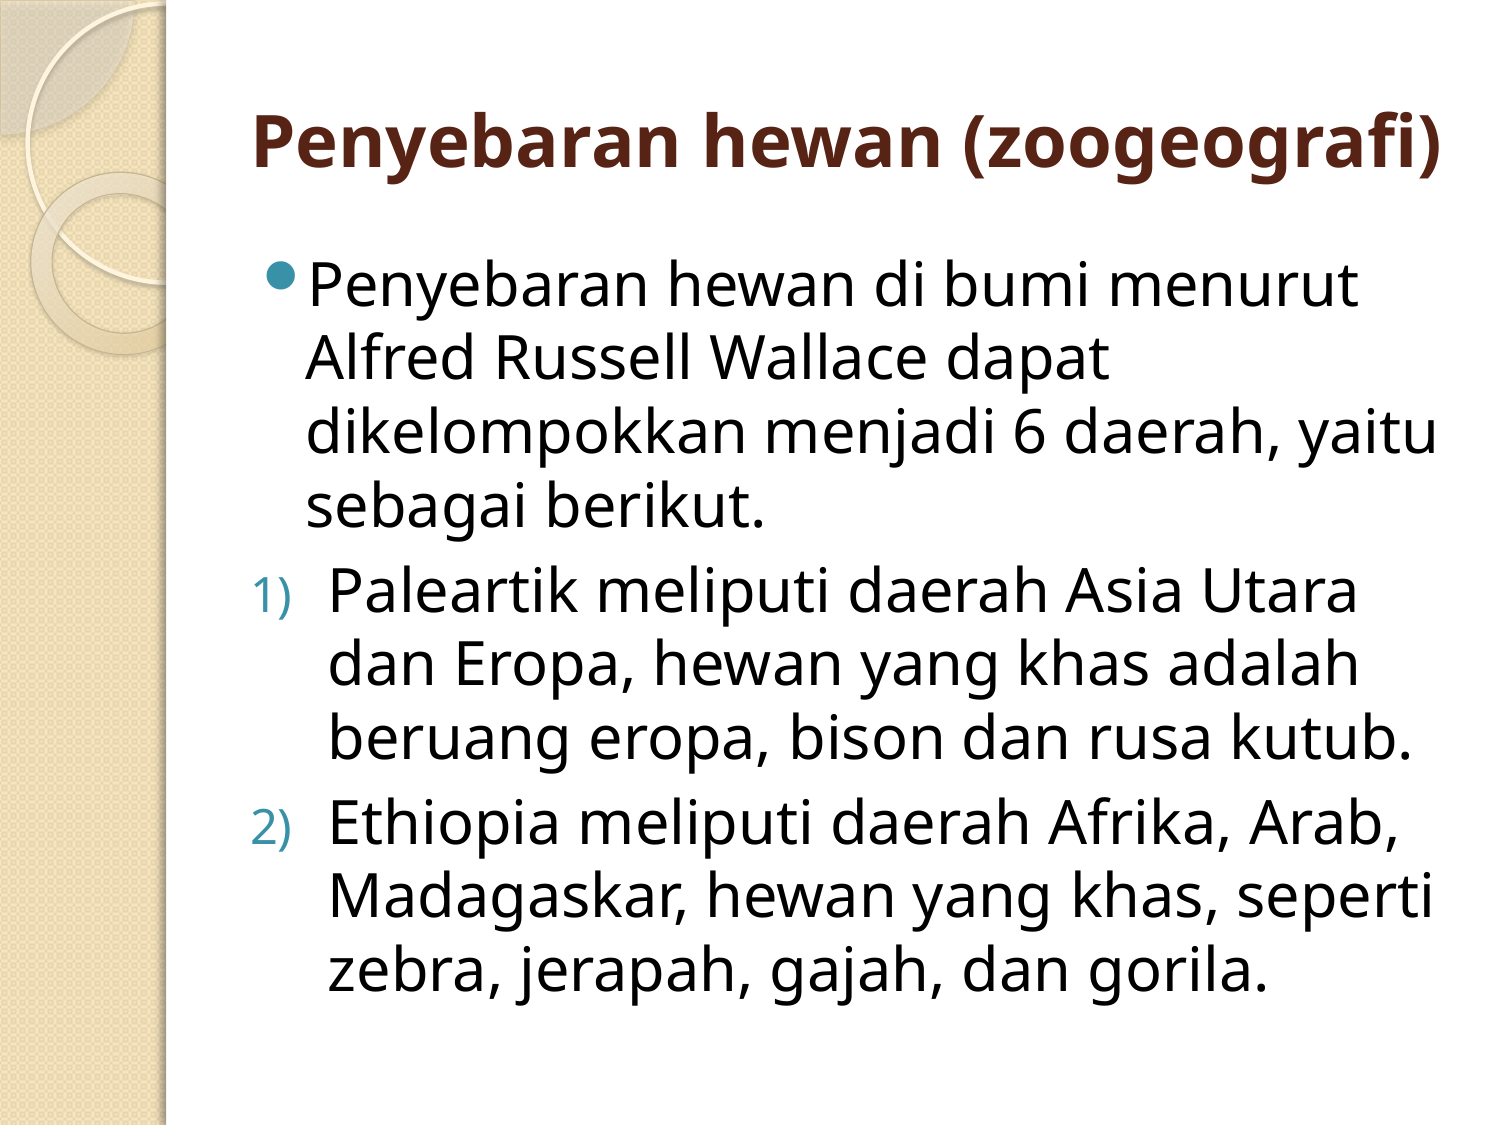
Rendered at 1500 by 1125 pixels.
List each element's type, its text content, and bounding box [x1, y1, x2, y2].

title Penyebaran hewan (zoogeografi) [235, 45, 1466, 233]
list Penyebaran hewan di bumi menurut Alfred Russell Wallace dapat dikelompokkan menjadi 6 daerah, yaitu sebagai berikut. Paleartik meliputi daerah Asia Utara dan Eropa, hewan yang khas adalah beruang eropa, bison dan rusa kutub. Ethiopia meliputi daerah Afrika, Arab, Madagaskar, hewan yang khas, seperti zebra, jerapah, gajah, dan gorila. [235, 237, 1466, 1025]
